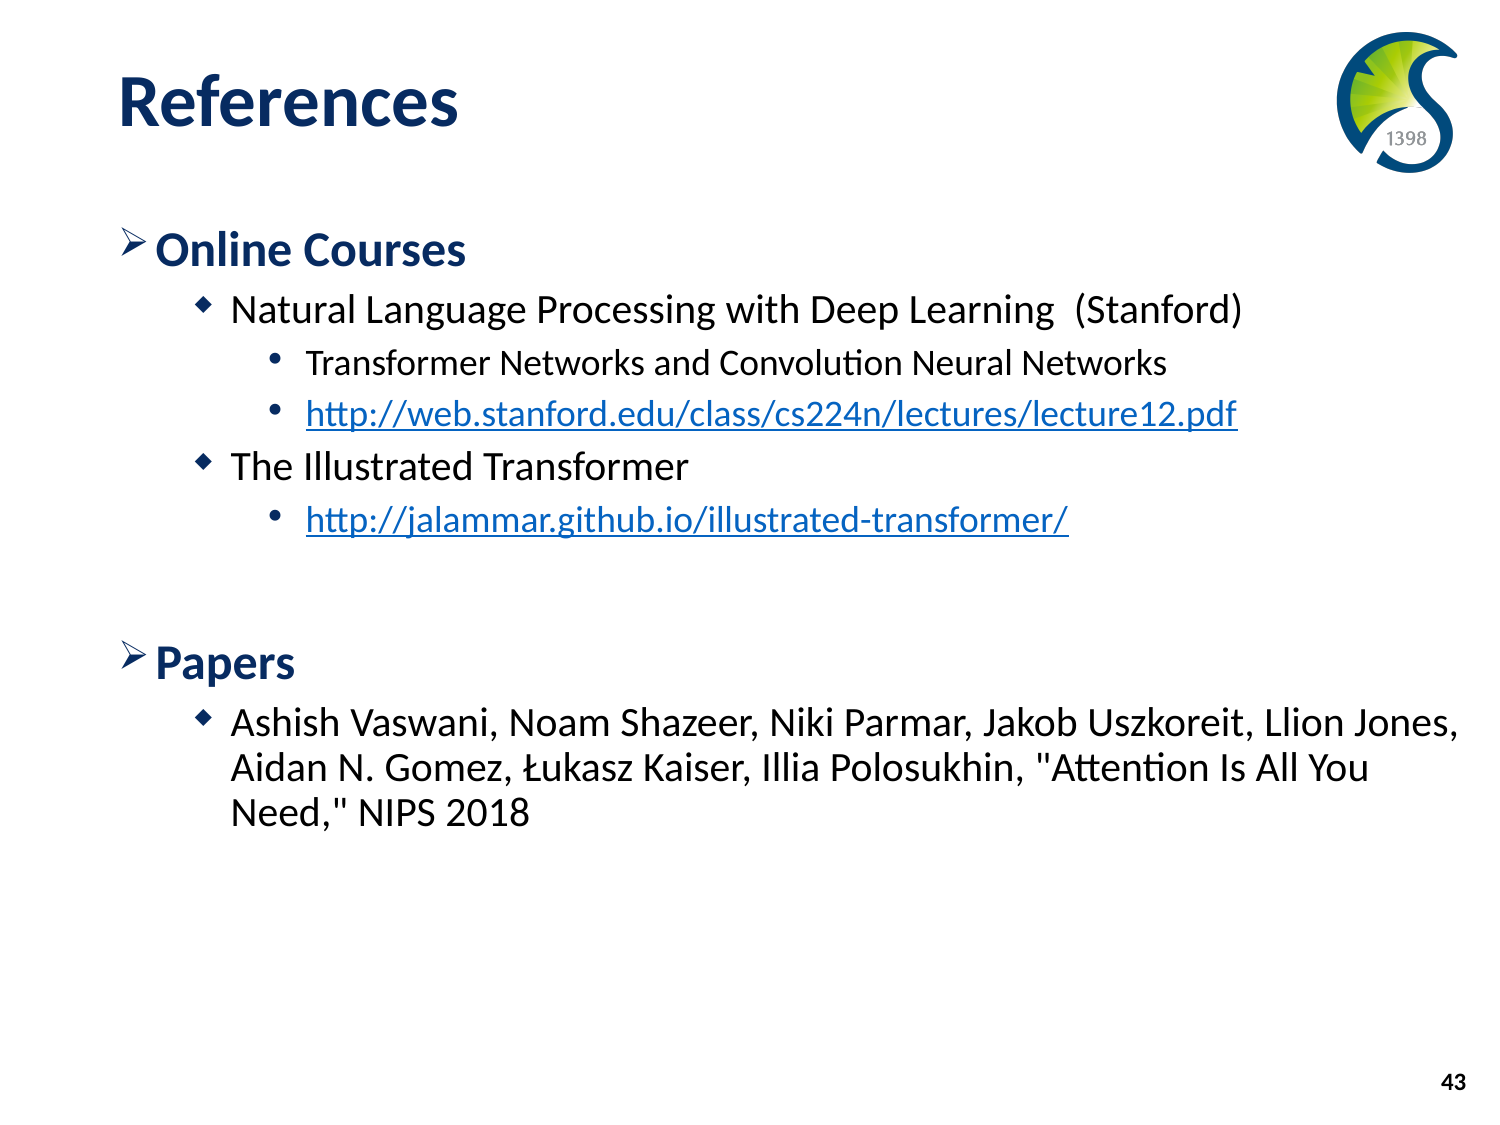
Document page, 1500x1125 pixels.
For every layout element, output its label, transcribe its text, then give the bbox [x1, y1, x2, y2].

list Online Courses Natural Language Processing with Deep Learning (Stanford) Transformer Networks and Convolution Neural Networks http://web.stanford.edu/class/cs224n/lectures/lecture12.pdf The Illustrated Transformer http://jalammar.github.io/illustrated-transformer/ Papers Ashish Vaswani, Noam Shazeer, Niki Parmar, Jakob Uszkoreit, Llion Jones, Aidan N. Gomez, Łukasz Kaiser, Illia Polosukhin, "Attention Is All You Need," NIPS 2018 [103, 215, 1482, 1082]
slide_number 43 [1403, 1050, 1482, 1111]
title References [103, 27, 1397, 179]
picture [1397, 31, 1458, 174]
